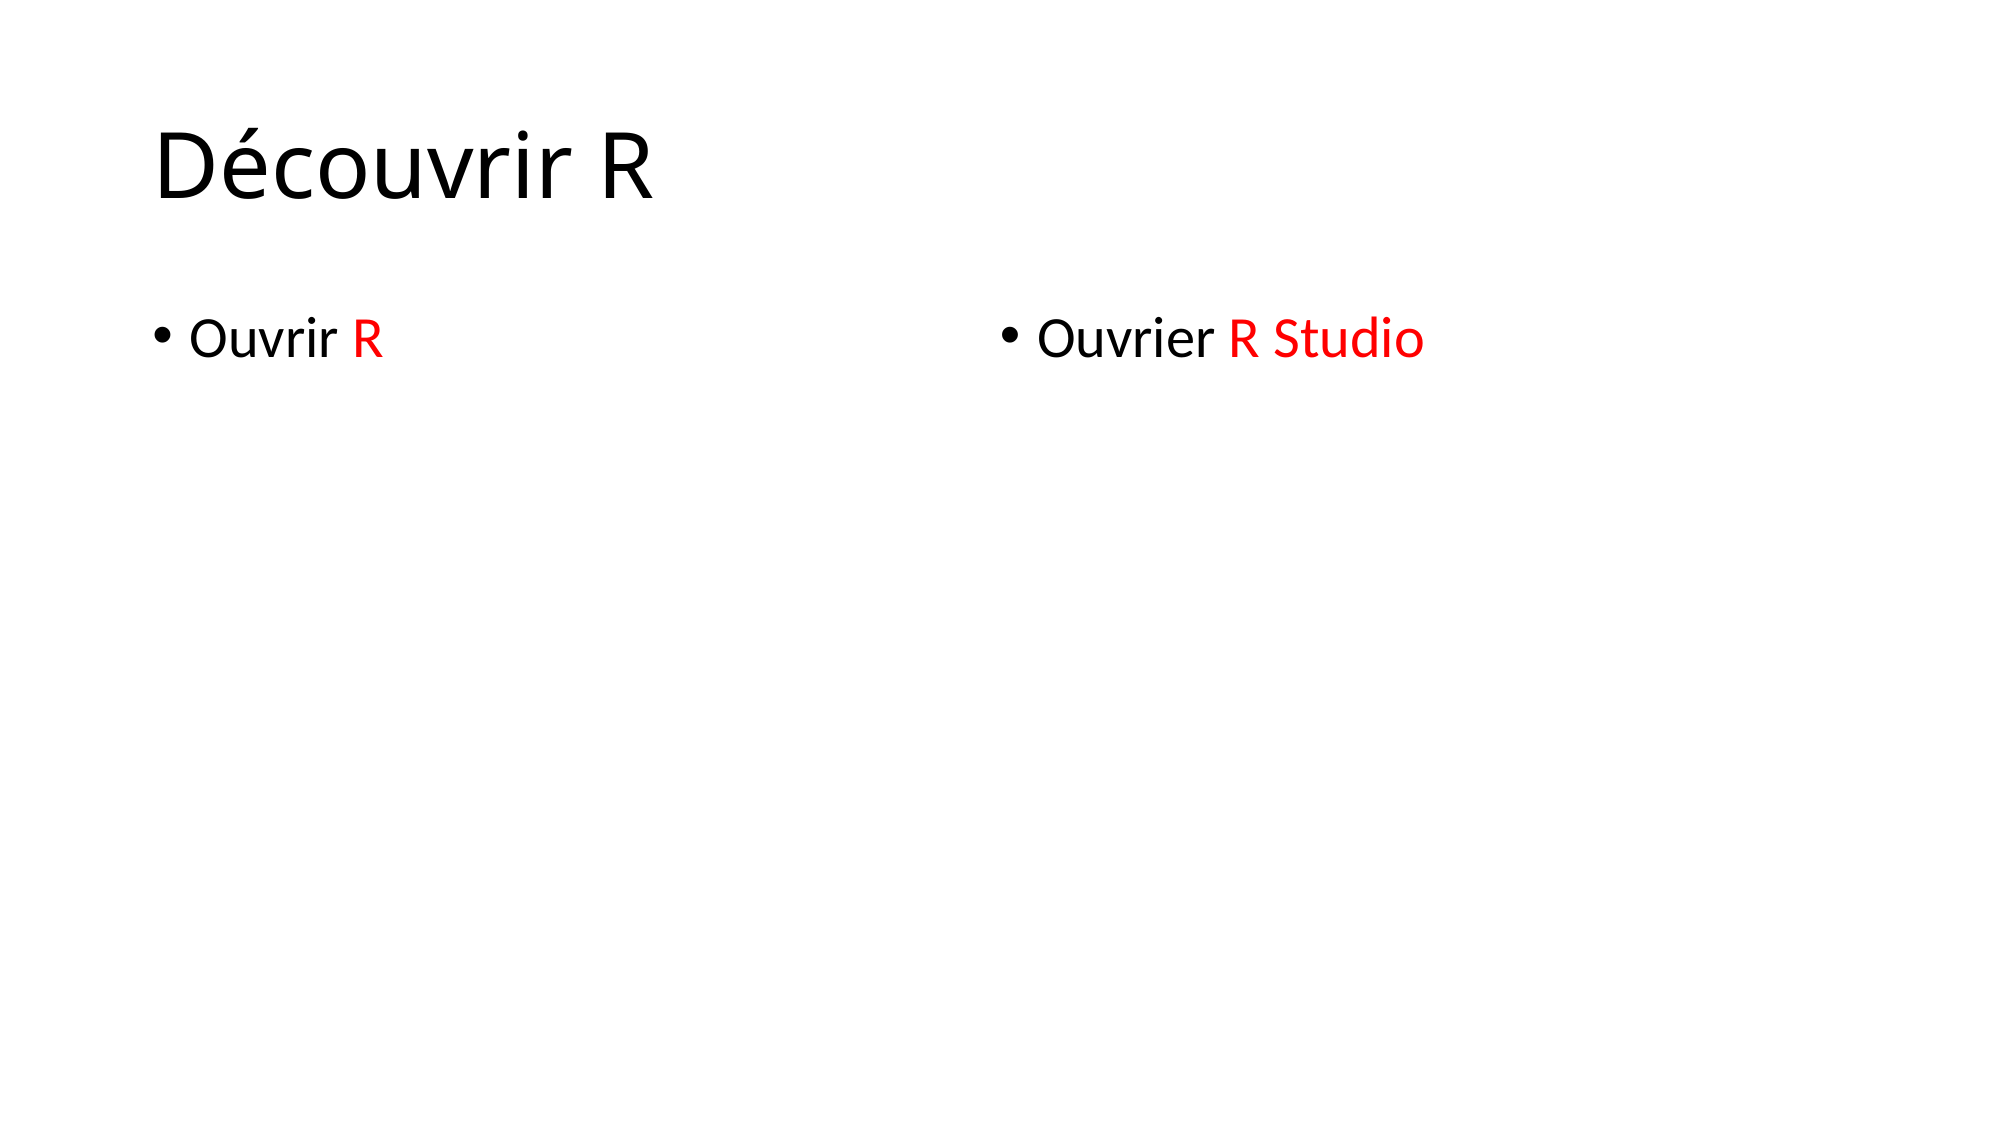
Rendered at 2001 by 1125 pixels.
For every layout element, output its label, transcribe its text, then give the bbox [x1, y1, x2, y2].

list Ouvrir R Ouvrier R Studio [137, 299, 1863, 1014]
title Découvrir R [137, 59, 1863, 278]
